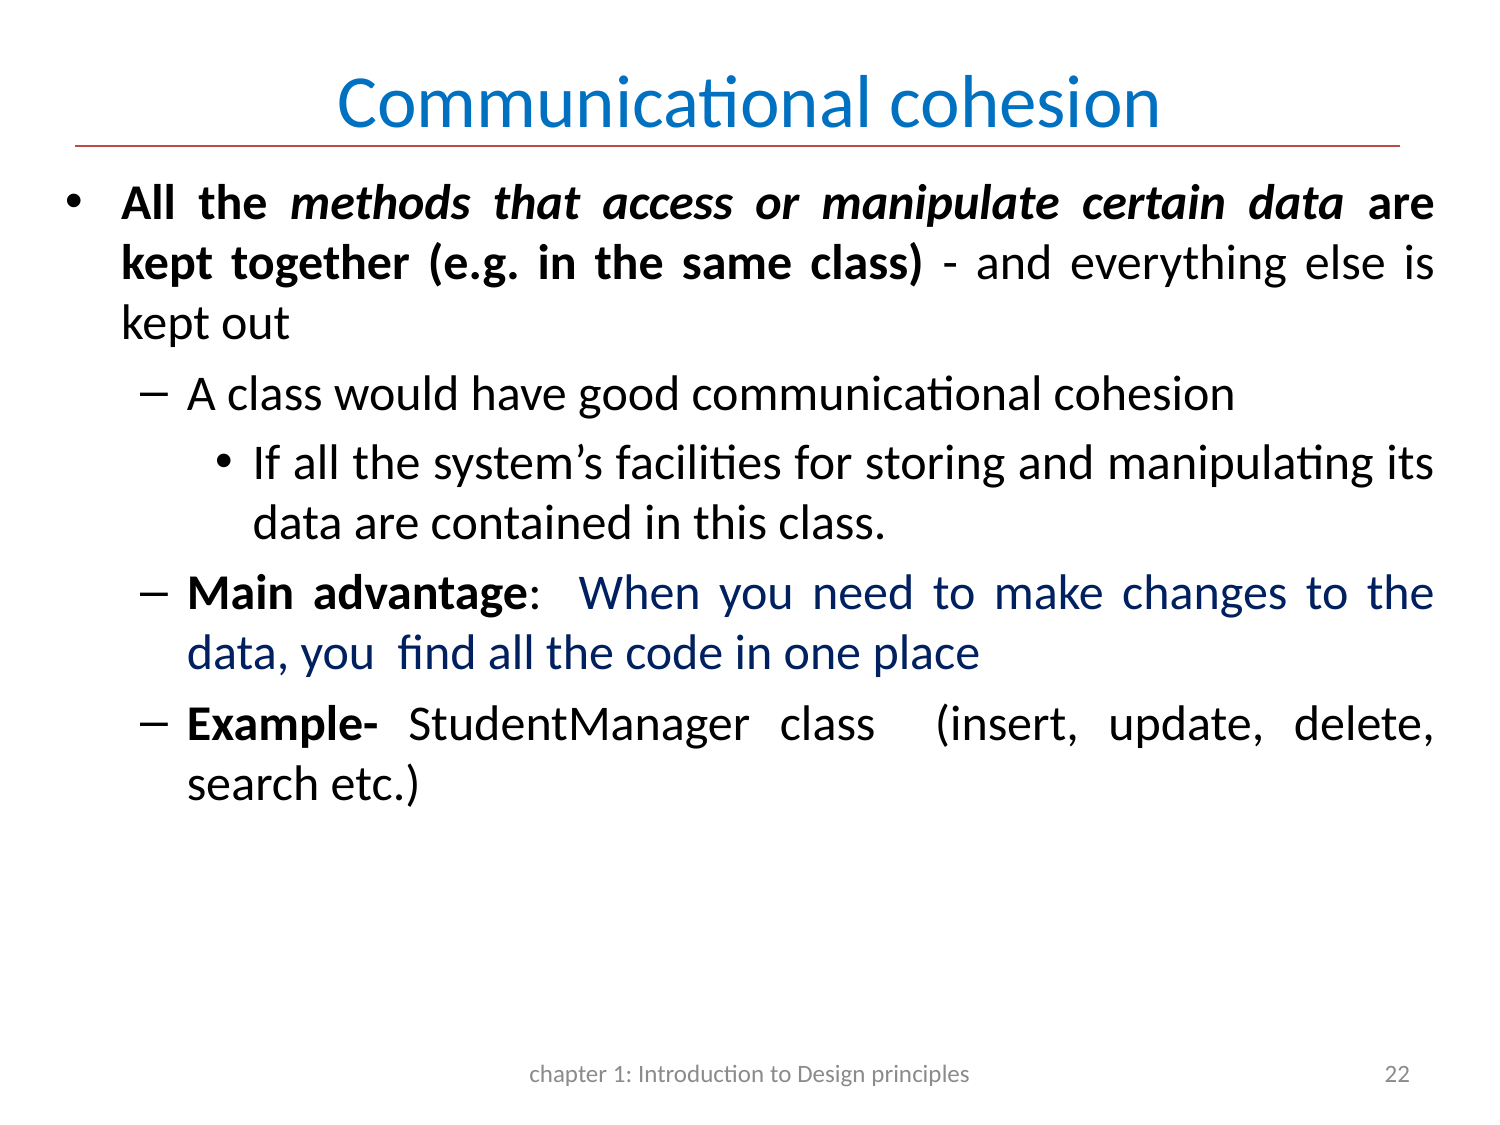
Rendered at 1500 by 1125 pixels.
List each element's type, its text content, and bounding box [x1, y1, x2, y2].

slide_number 22 [1074, 1042, 1425, 1103]
title Communicational cohesion [75, 45, 1425, 150]
footer chapter 1: Introduction to Design principles [512, 1042, 988, 1103]
list All the methods that access or manipulate certain data are kept together (e.g. in the same class) - and everything else is kept out A class would have good communicational cohesion If all the system’s facilities for storing and manipulating its data are contained in this class. Main advantage: When you need to make changes to the data, you find all the code in one place Example- StudentManager class (insert, update, delete, search etc.) [50, 162, 1450, 1075]
